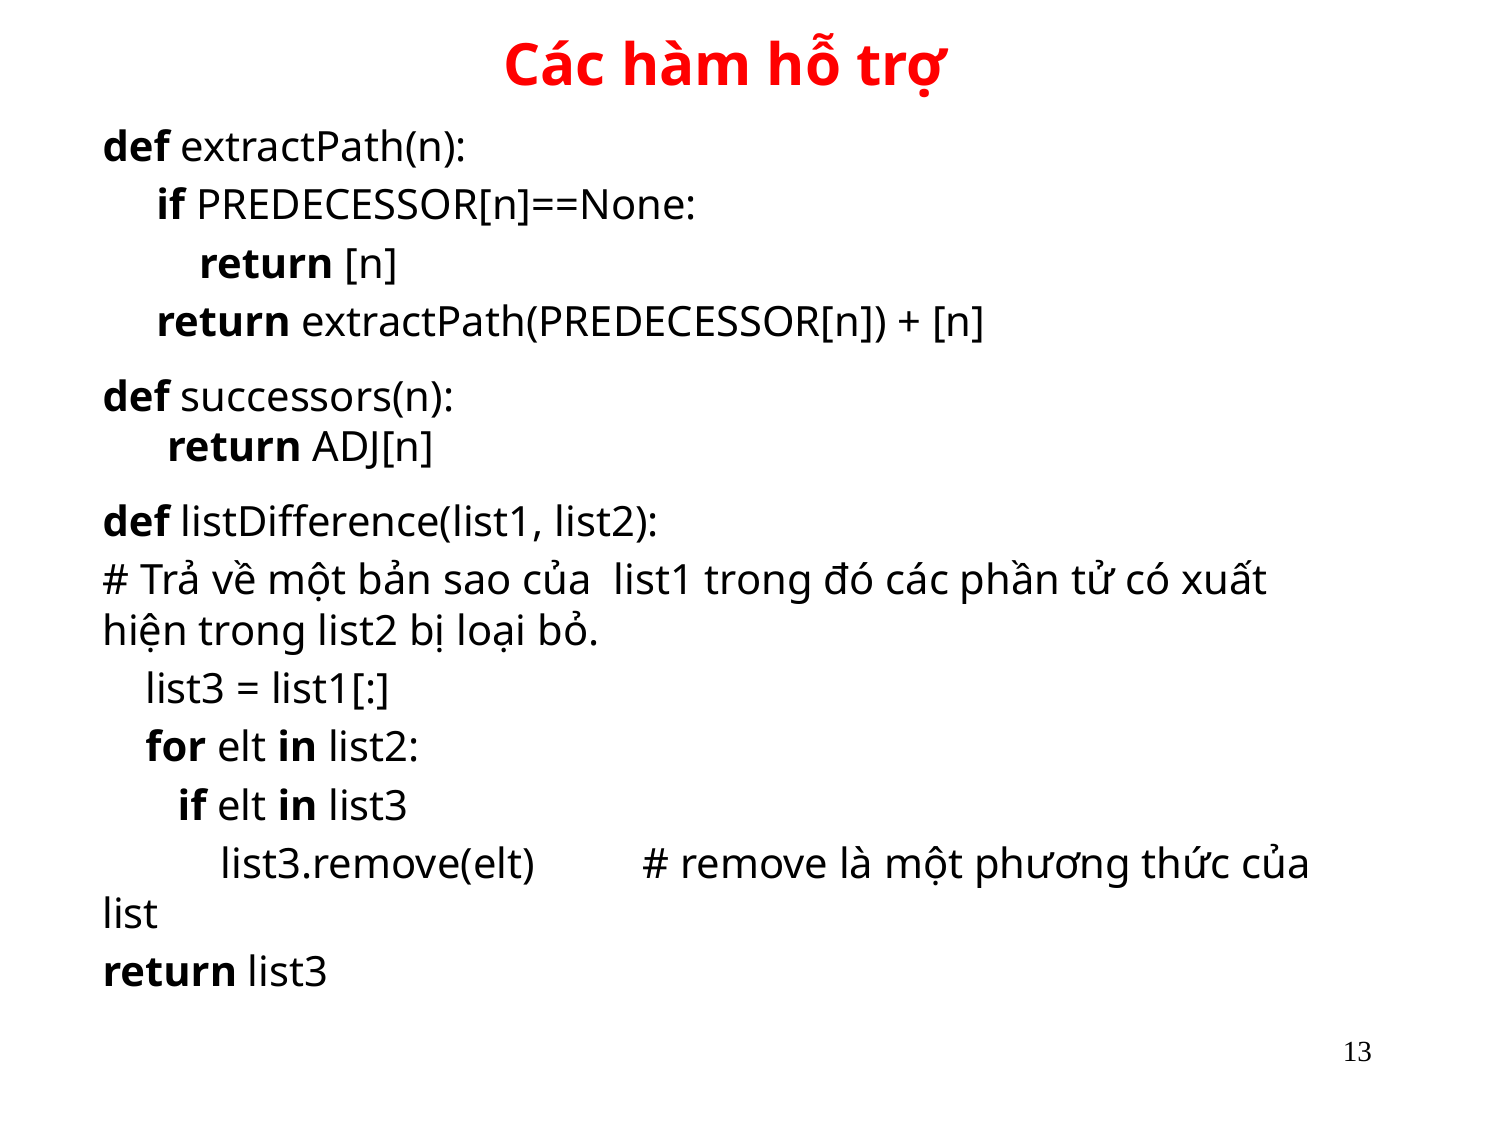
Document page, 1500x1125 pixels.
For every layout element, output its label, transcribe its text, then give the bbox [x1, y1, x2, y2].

list def extractPath(n): if PREDECESSOR[n]==None: return [n] return extractPath(PREDECESSOR[n]) + [n] def successors(n): return ADJ[n] def listDifference(list1, list2): # Trả về một bản sao của list1 trong đó các phần tử có xuất hiện trong list2 bị loại bỏ. list3 = list1[:] for elt in list2: if elt in list3 list3.remove(elt) # remove là một phương thức của list return list3 [87, 112, 1363, 913]
slide_number 13 [1074, 1025, 1388, 1100]
title Các hàm hỗ trợ [87, 24, 1363, 100]
